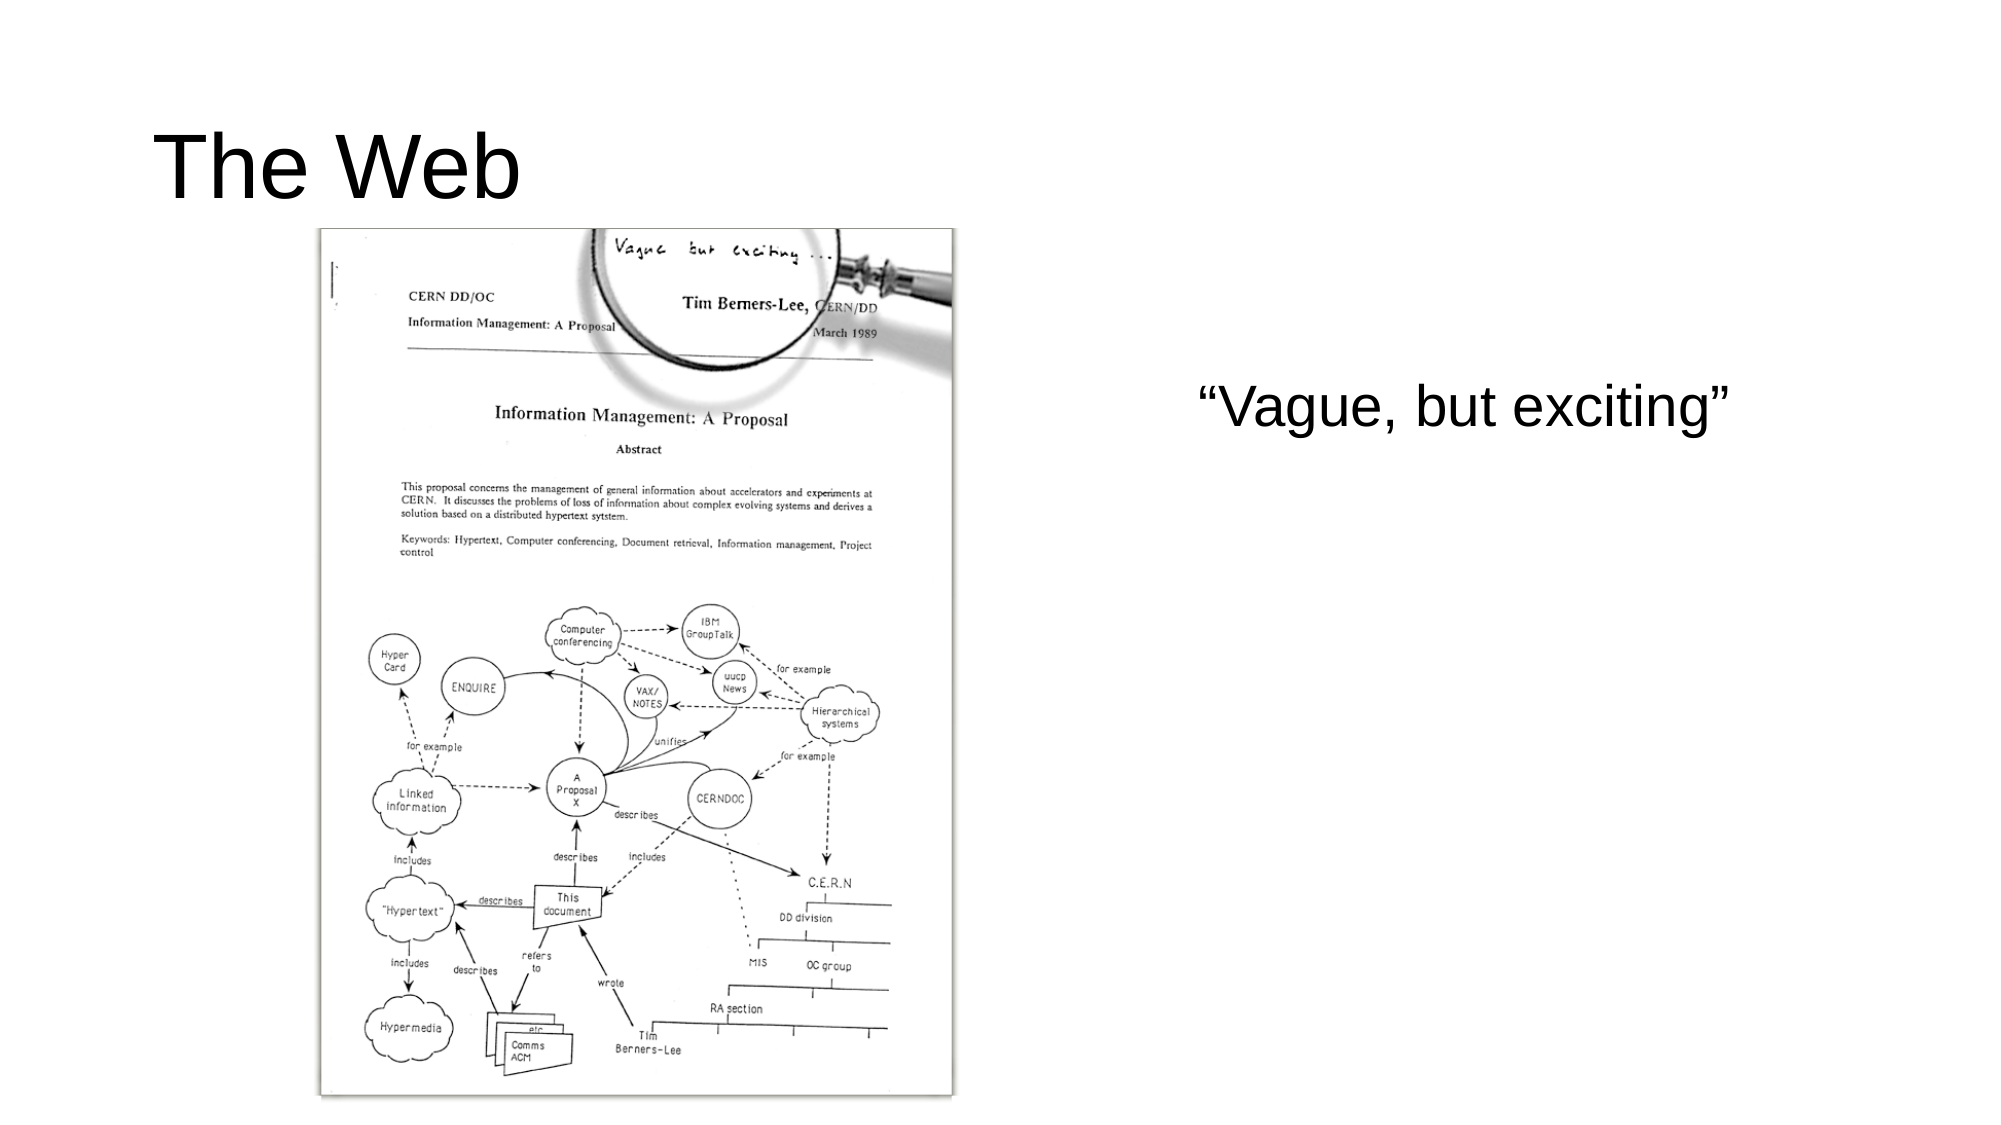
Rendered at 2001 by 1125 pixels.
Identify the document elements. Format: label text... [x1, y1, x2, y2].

text_box “Vague, but exciting” [1184, 360, 1753, 446]
title The Web [137, 59, 1863, 278]
picture [309, 228, 962, 1107]
